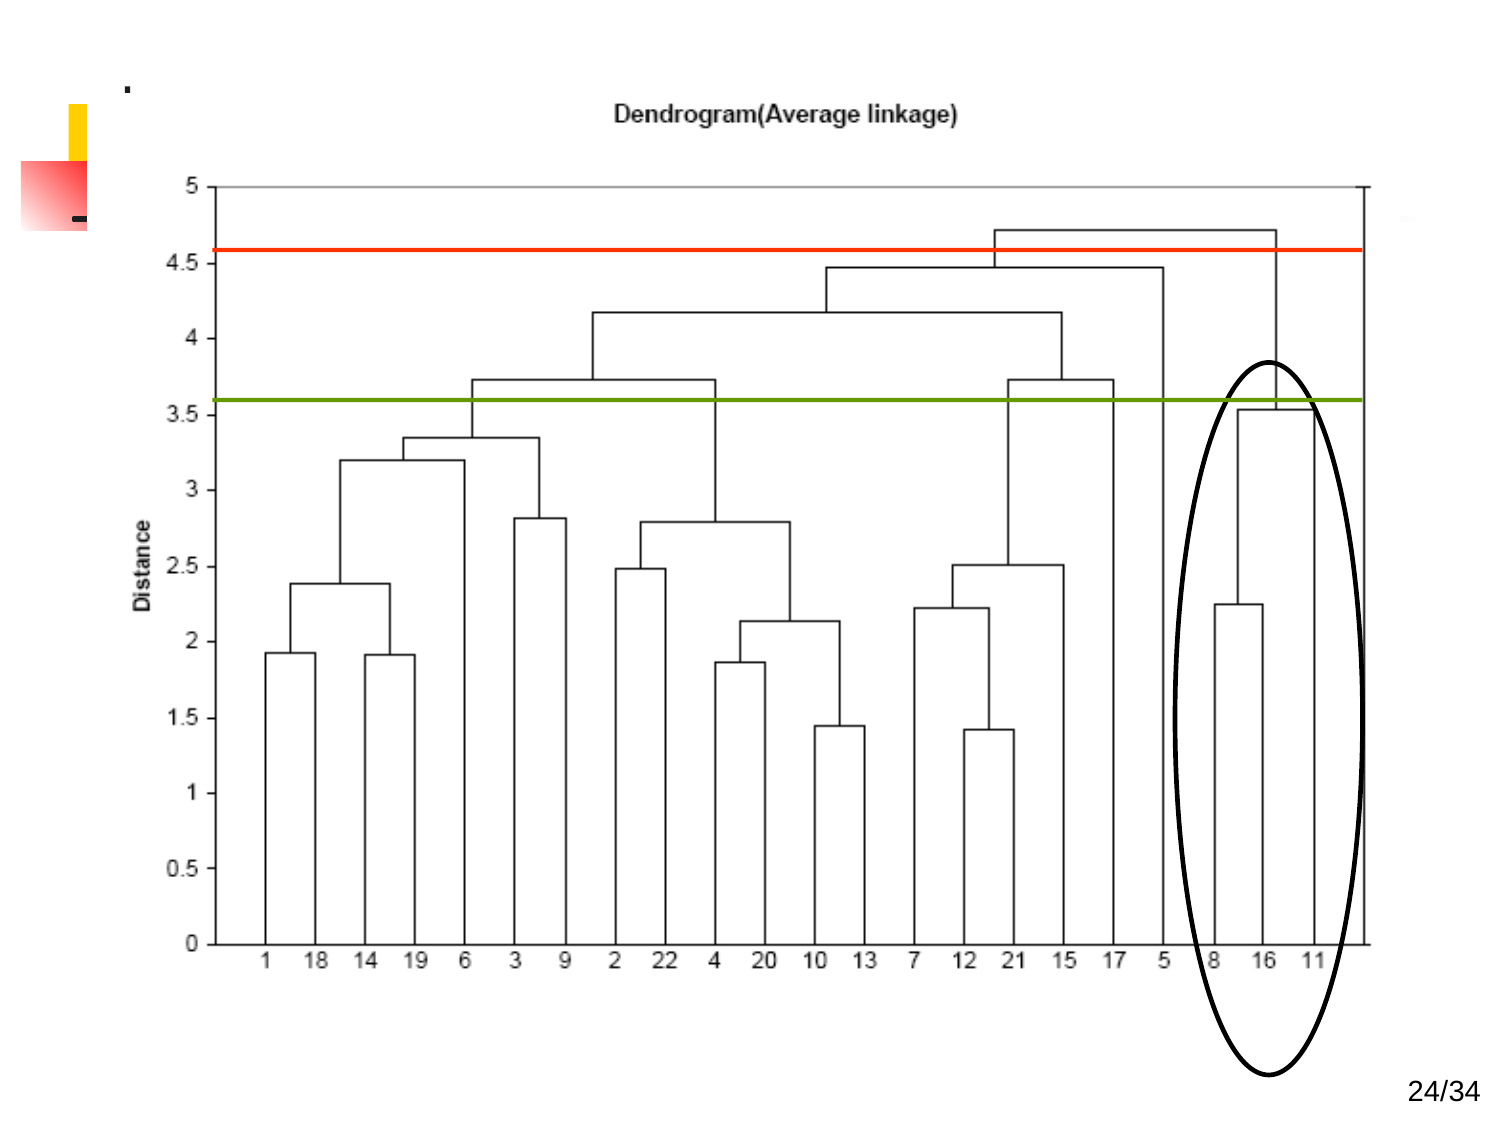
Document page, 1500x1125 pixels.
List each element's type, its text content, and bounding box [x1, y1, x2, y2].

slide_number 23/34 [1183, 1039, 1497, 1116]
picture [87, 93, 1401, 994]
text_box [1209, 1001, 1329, 1039]
